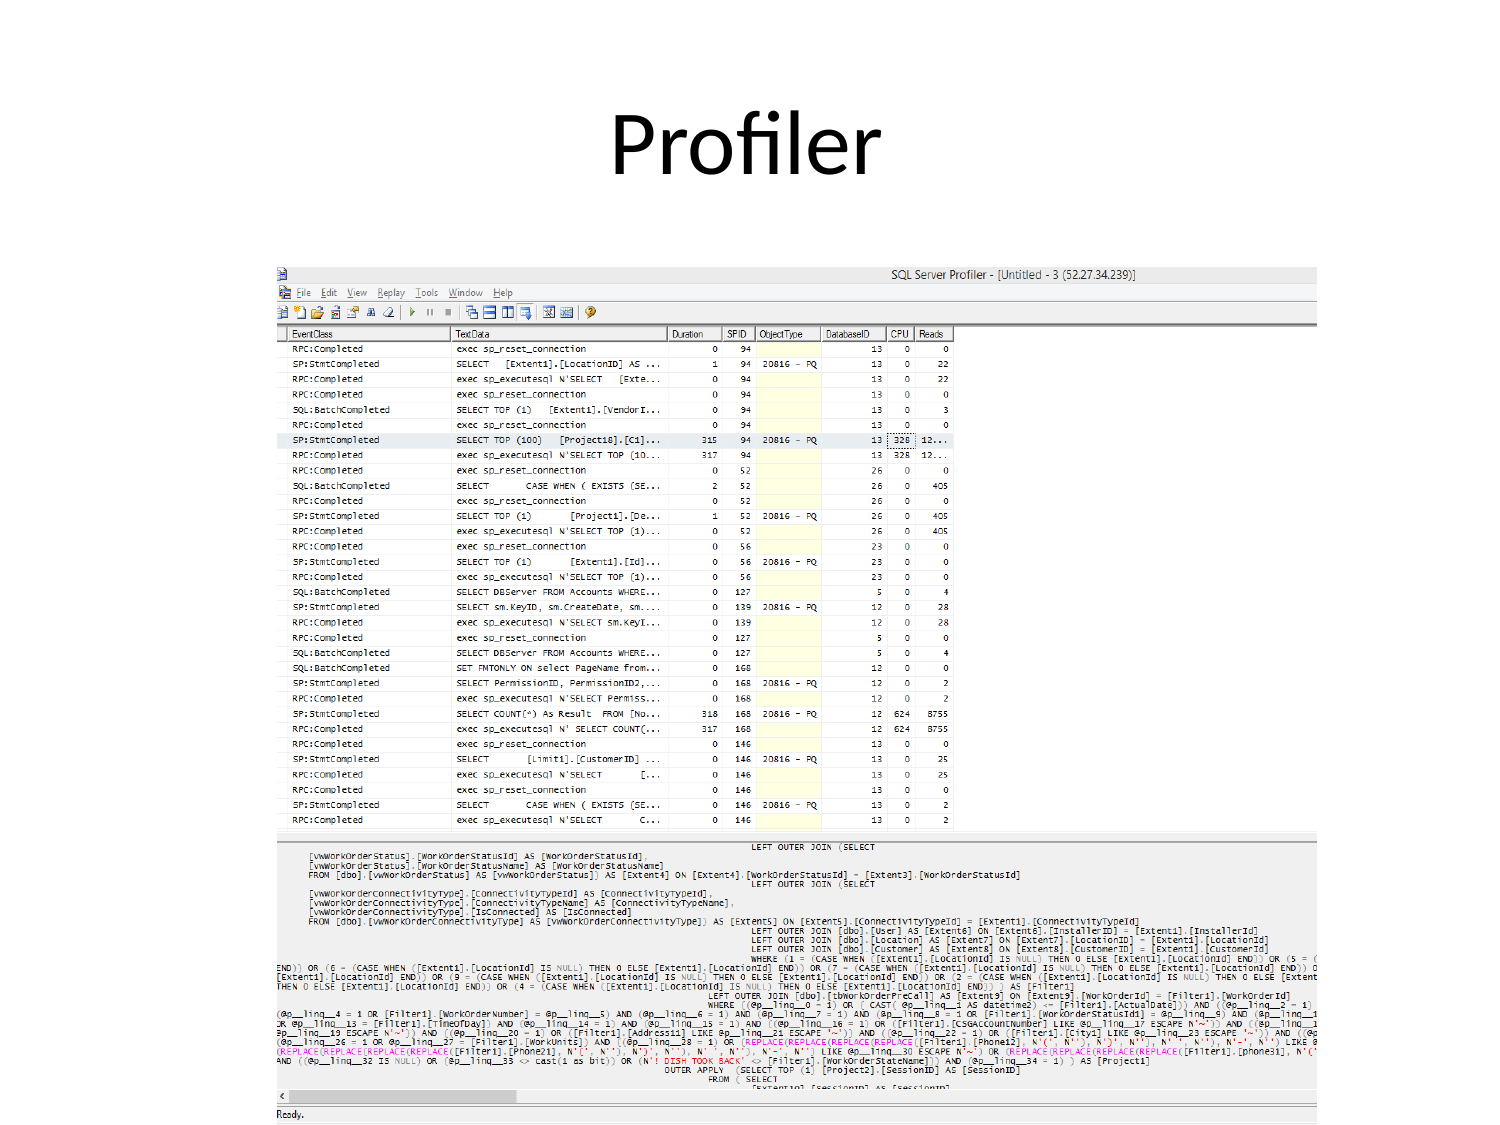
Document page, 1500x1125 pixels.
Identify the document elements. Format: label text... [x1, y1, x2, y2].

title Profiler [23, 23, 1471, 253]
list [277, 266, 1318, 1125]
